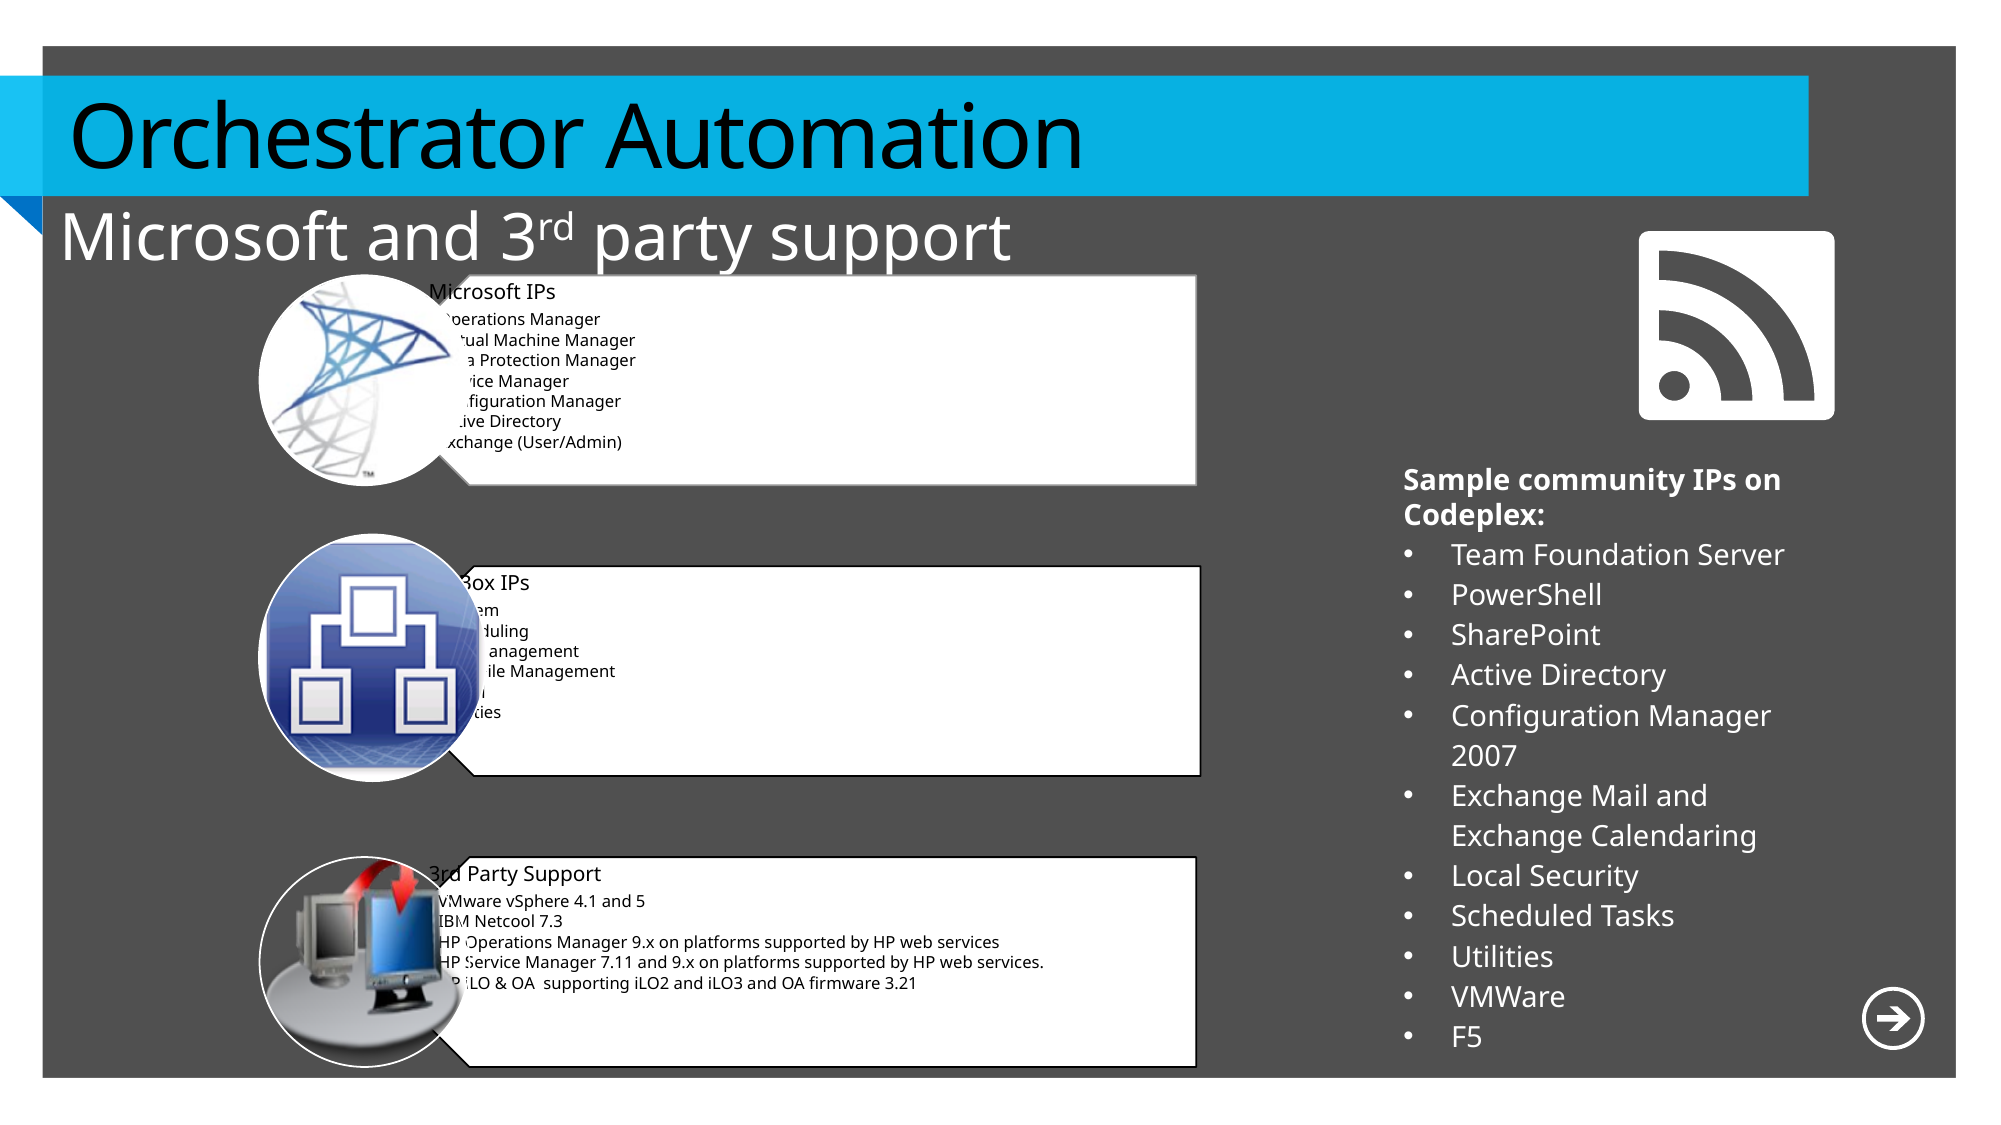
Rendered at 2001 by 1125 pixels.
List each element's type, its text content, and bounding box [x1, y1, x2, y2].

text_box [1638, 231, 1835, 421]
title Orchestrator Automation [44, 75, 1789, 197]
text_box Microsoft and 3rd party support [45, 196, 1976, 378]
text_box Sample community IPs on Codeplex: Team Foundation Server PowerShell SharePoint Active Directory Configuration Manager 2007 Exchange Mail and Exchange Calendaring Local Security Scheduled Tasks Utilities VMWare F5 [1387, 445, 1848, 1069]
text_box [102, 274, 1354, 1068]
